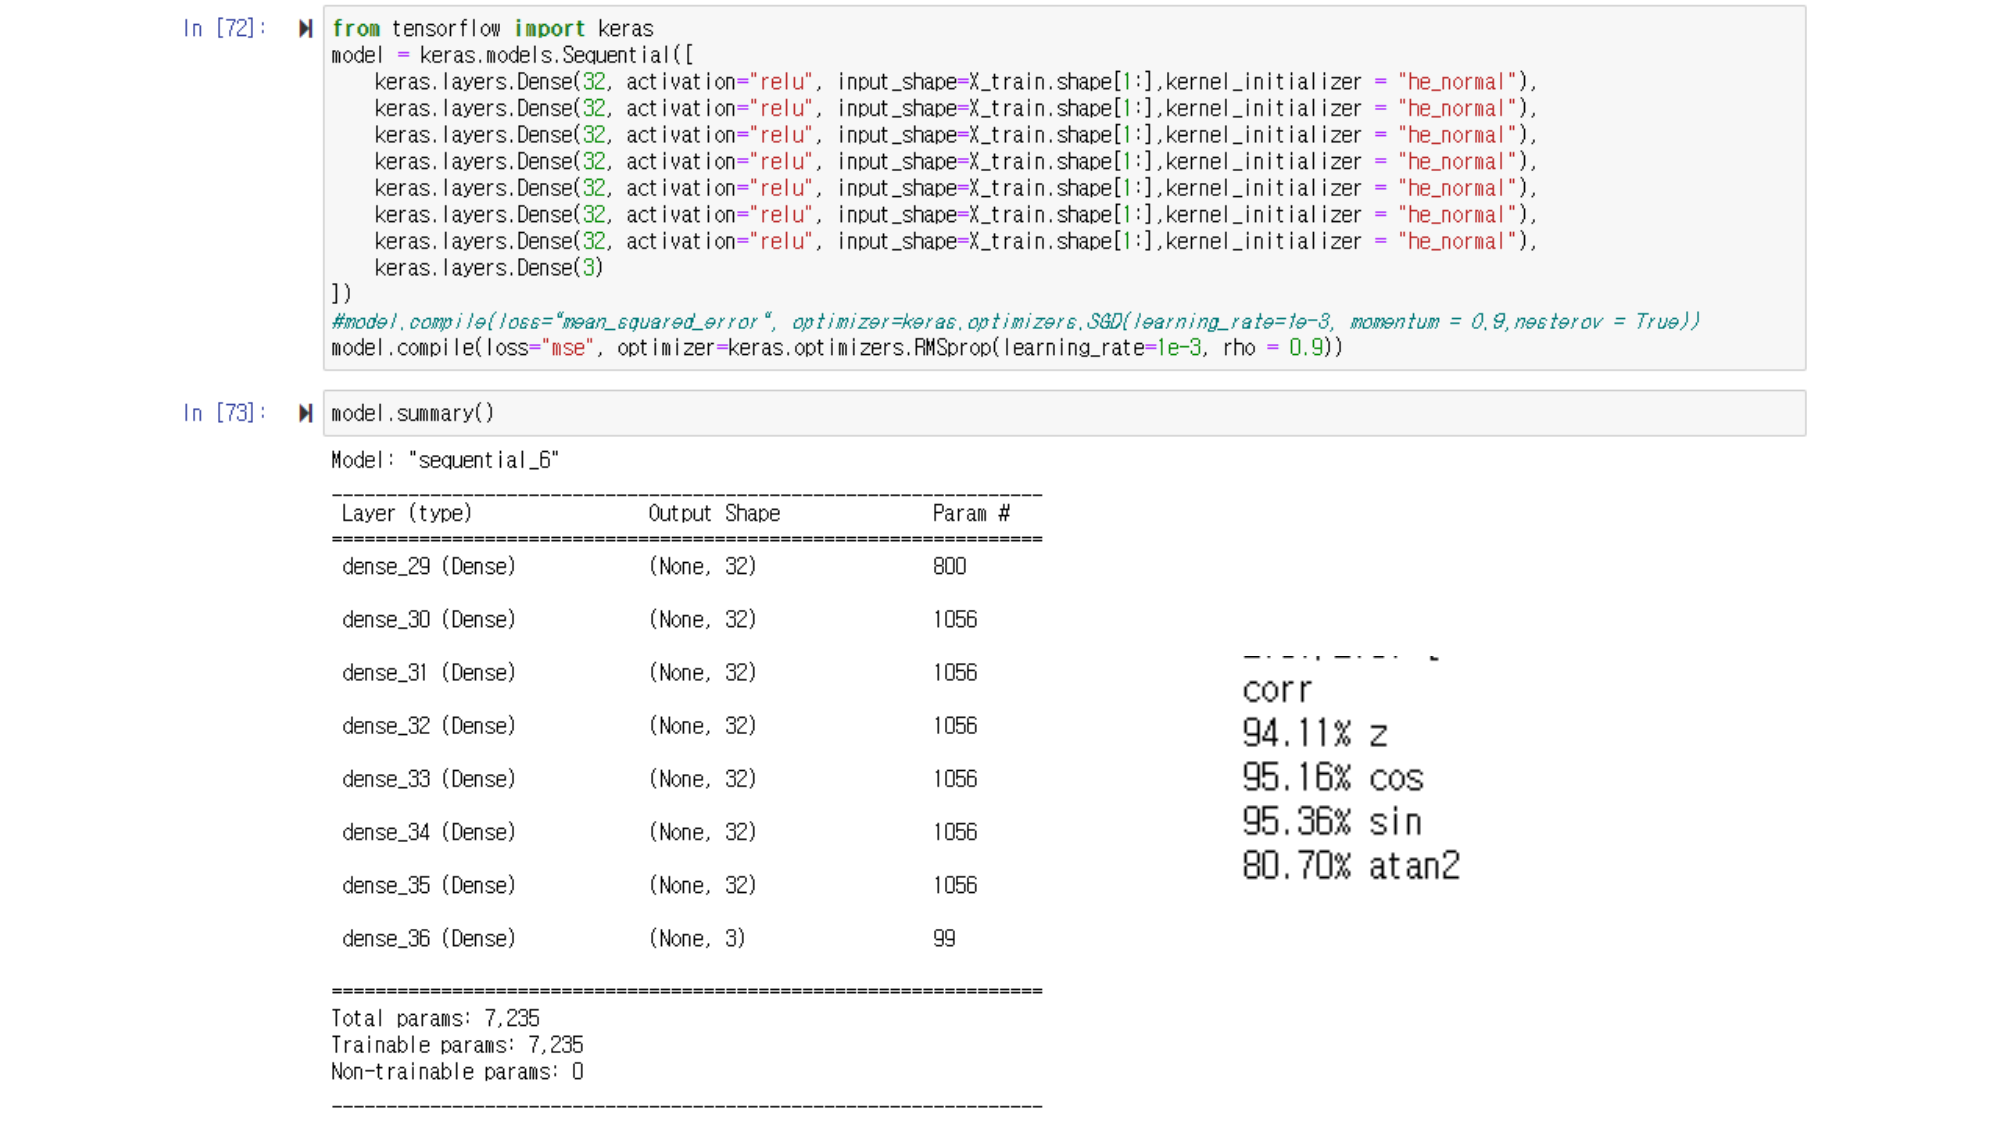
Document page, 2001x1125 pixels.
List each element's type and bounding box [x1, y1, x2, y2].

picture [167, 0, 1832, 1125]
